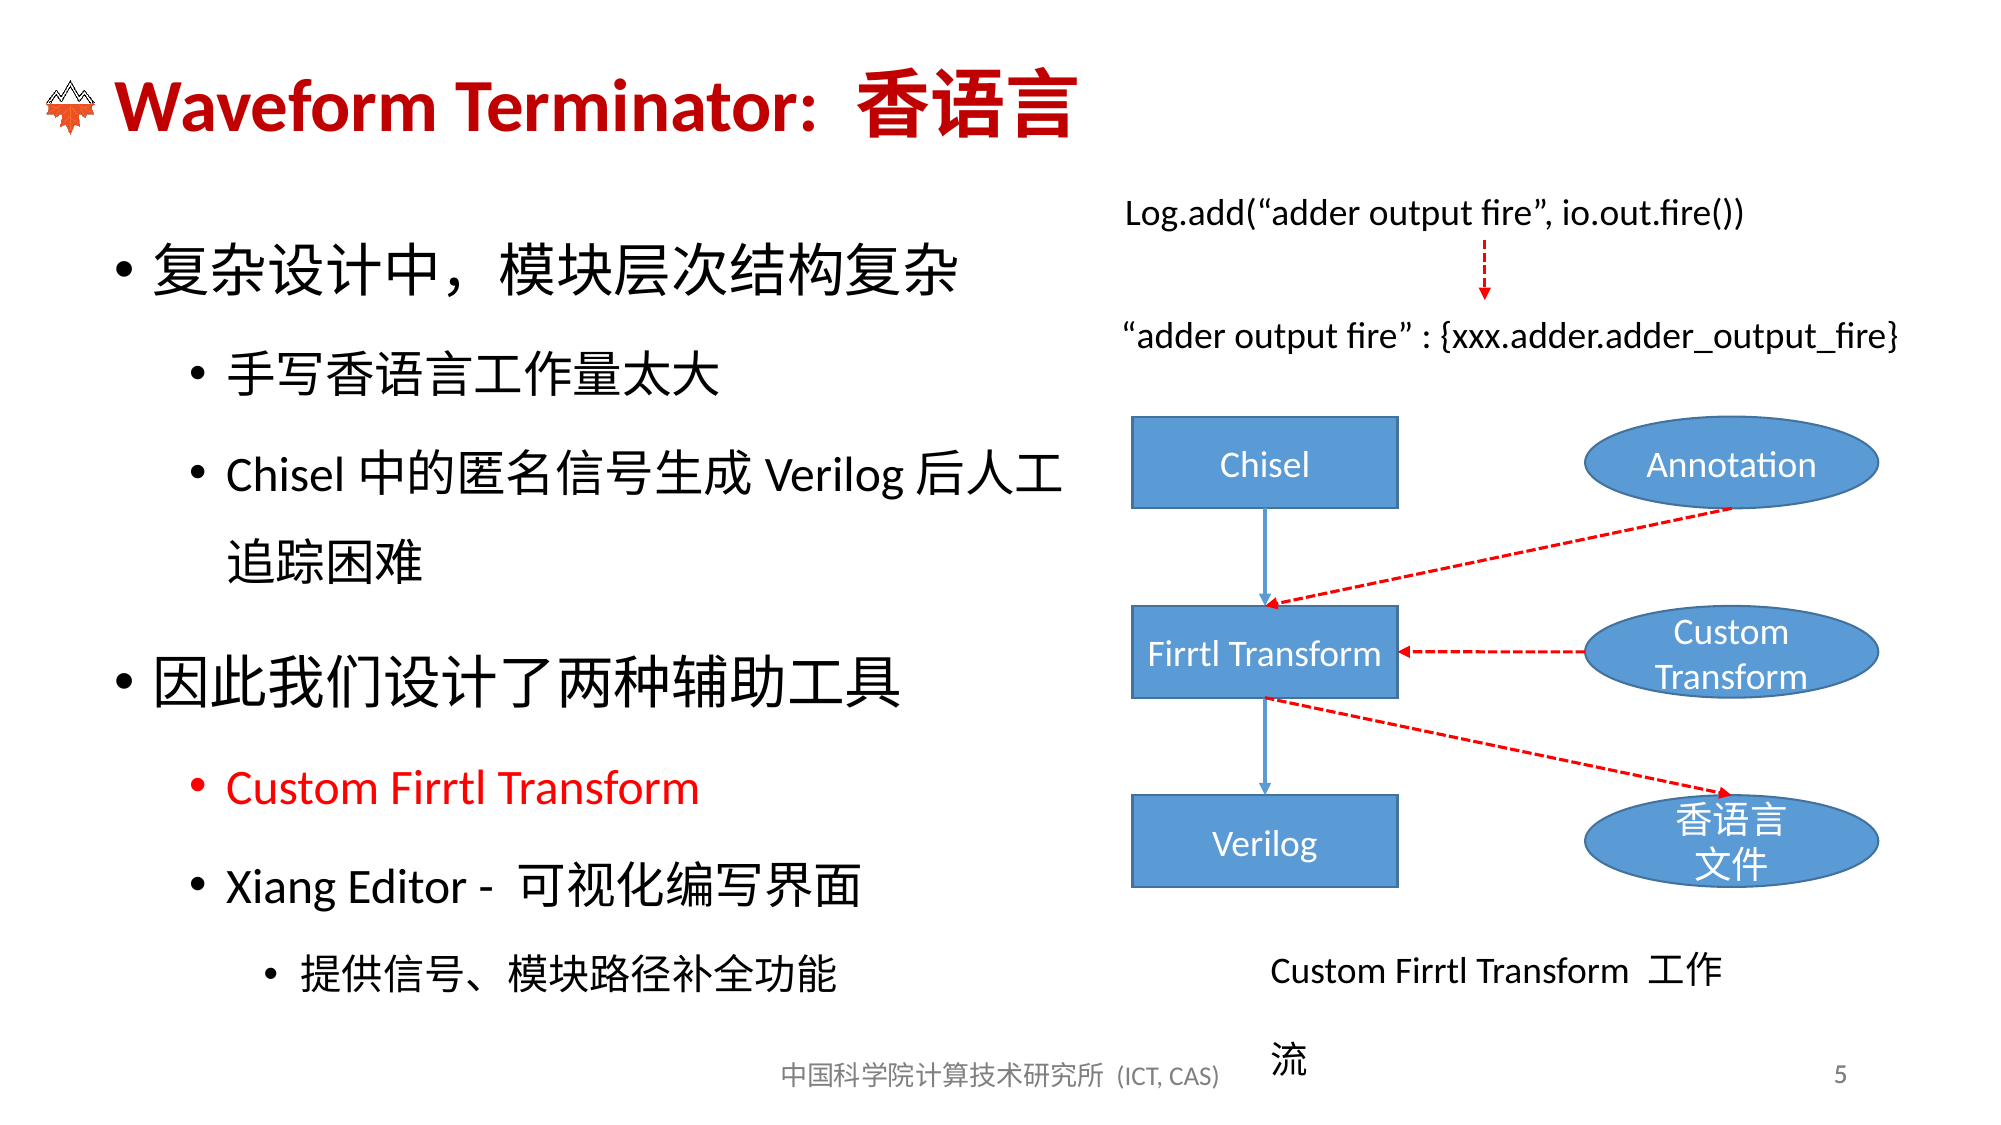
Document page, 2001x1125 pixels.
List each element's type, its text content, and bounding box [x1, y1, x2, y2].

list 复杂设计中，模块层次结构复杂 手写香语言工作量太大 Chisel中的匿名信号生成Verilog后人工追踪困难 因此我们设计了两种辅助工具 Custom Firrtl Transform Xiang Editor - 可视化编写界面 提供信号、模块路径补全功能 [99, 191, 1092, 1012]
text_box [1132, 416, 1879, 887]
picture [40, 77, 99, 137]
title Waveform Terminator: 香语言 [99, 52, 1920, 163]
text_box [1031, 180, 1918, 353]
text_box Custom Firrtl Transform 工作流 [1180, 893, 1768, 1089]
